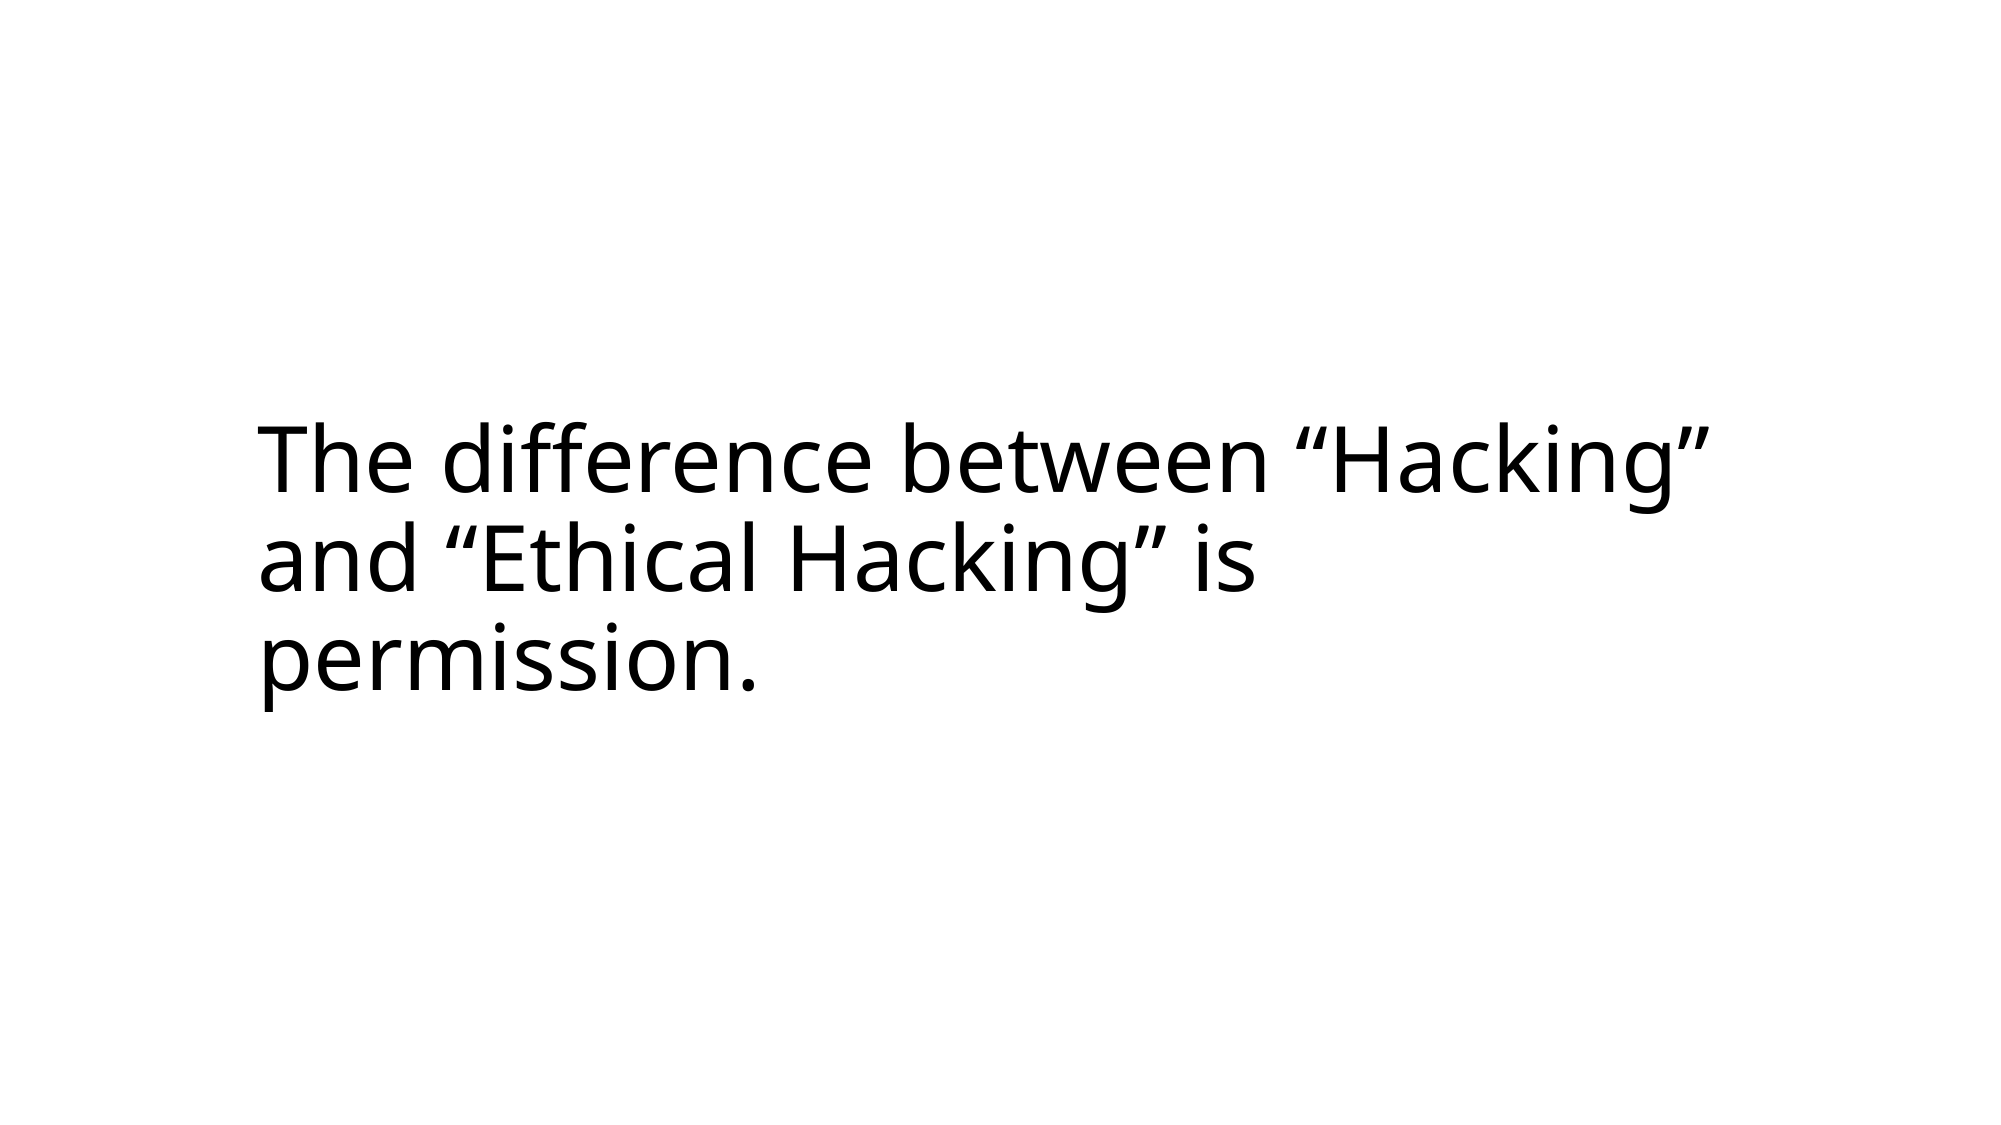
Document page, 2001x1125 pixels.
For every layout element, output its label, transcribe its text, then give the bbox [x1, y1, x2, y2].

text_box The difference between “Hacking” and “Ethical Hacking” is permission. [242, 365, 1743, 758]
